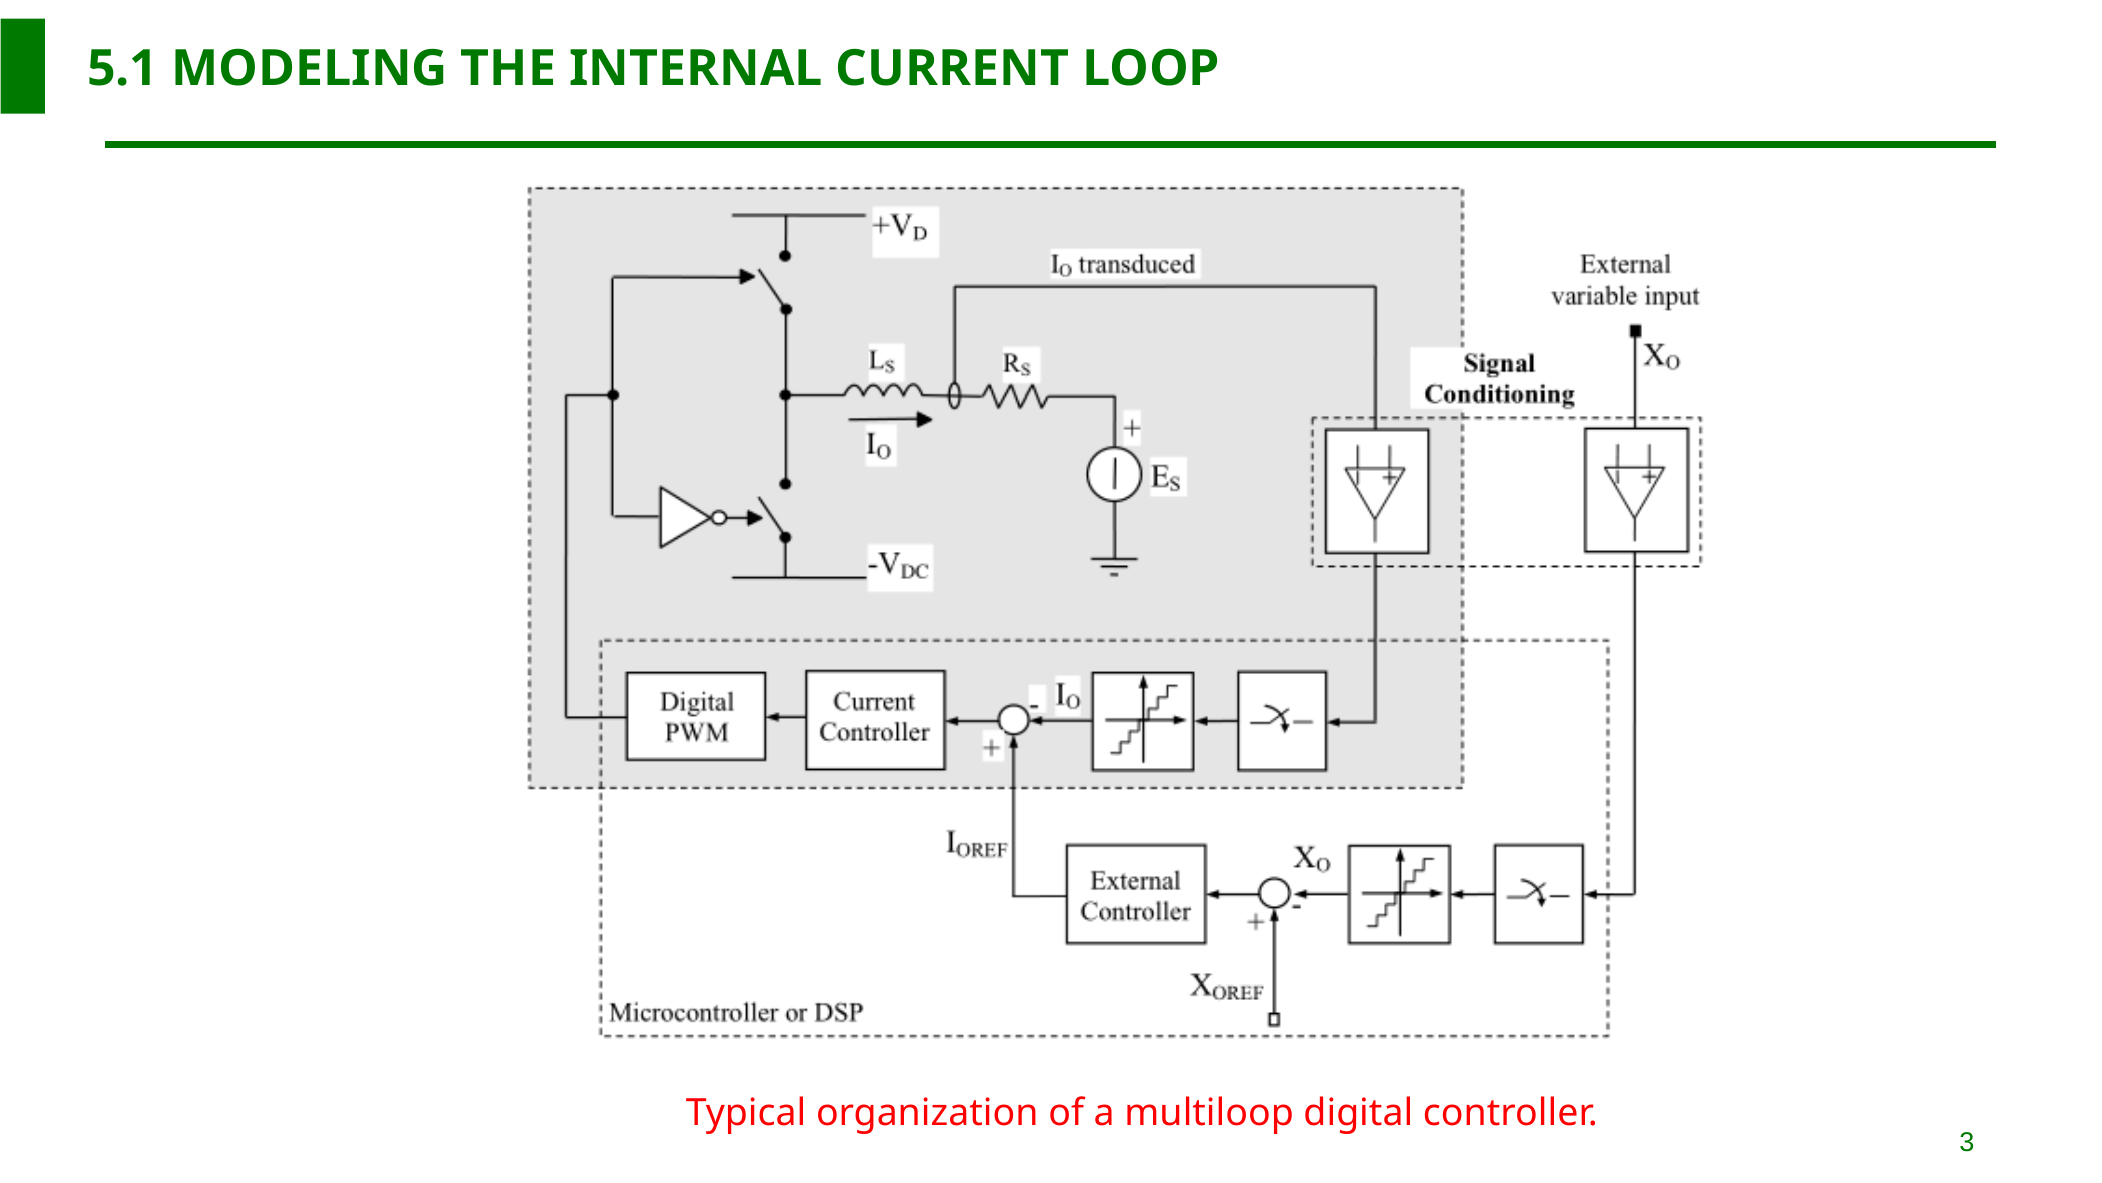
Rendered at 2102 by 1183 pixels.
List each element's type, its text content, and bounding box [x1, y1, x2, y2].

text_box Typical organization of a multiloop digital controller. [671, 1080, 1614, 1141]
slide_number 3 [1943, 1116, 2084, 1169]
text_box [0, 17, 47, 116]
text_box 5.1 MODELING THE INTERNAL CURRENT LOOP [72, 28, 1236, 104]
picture [450, 171, 1722, 1054]
